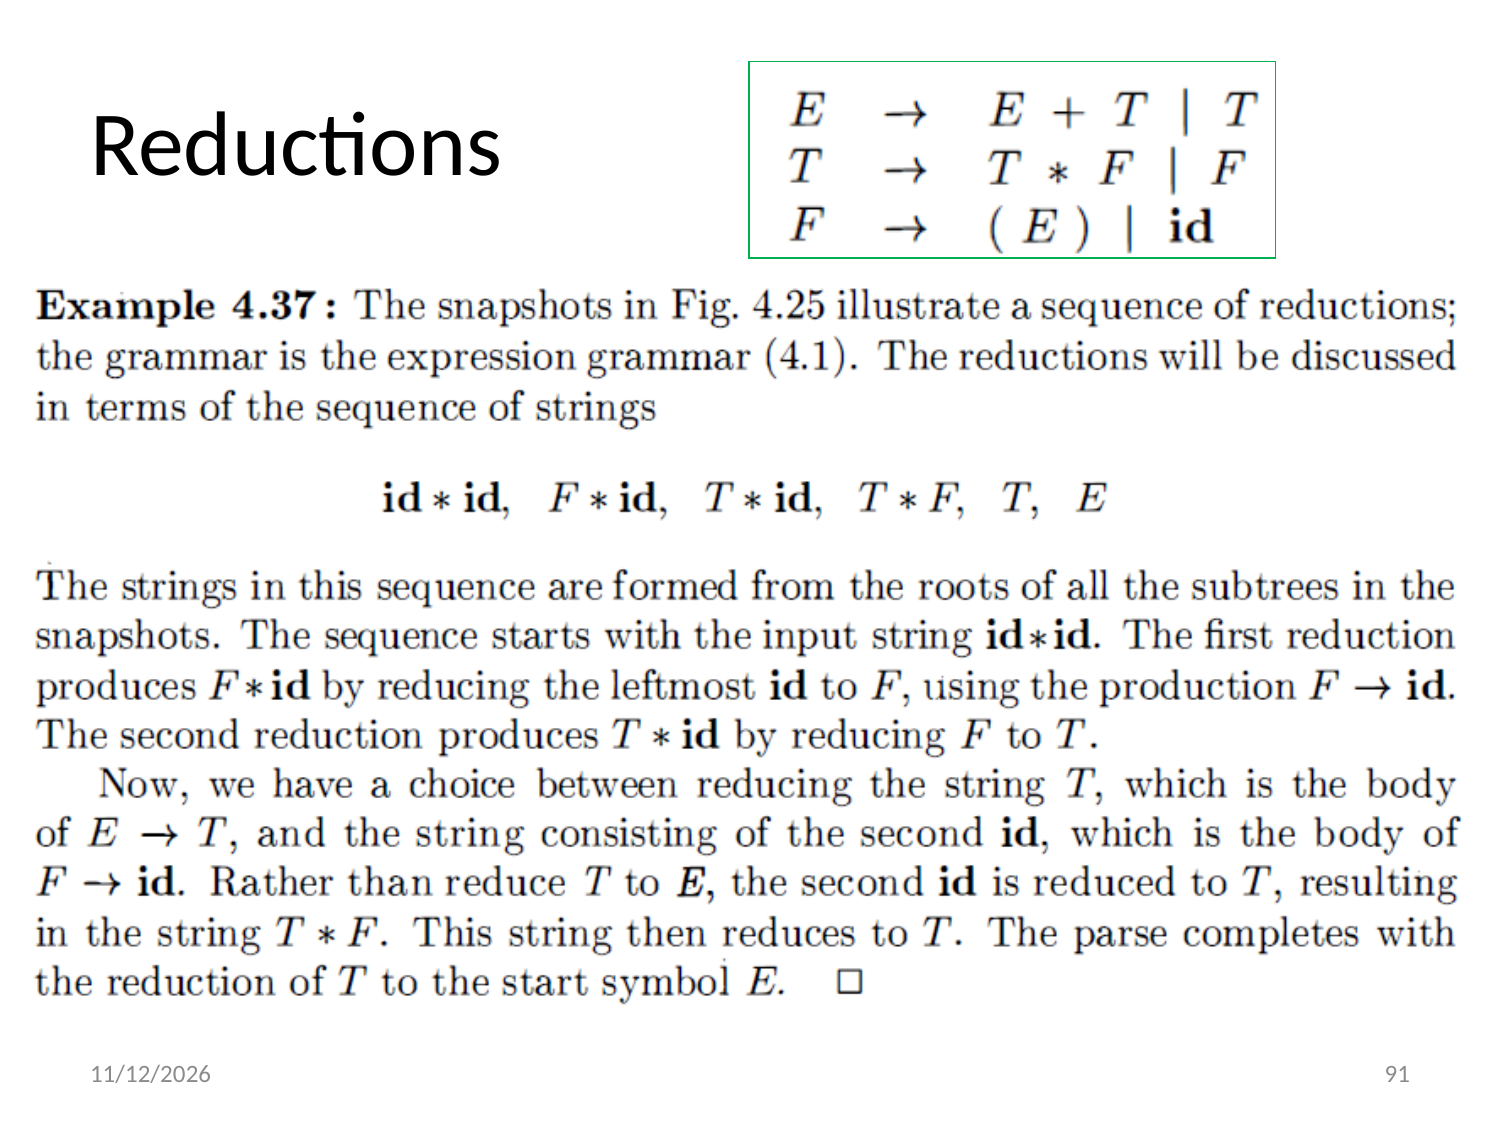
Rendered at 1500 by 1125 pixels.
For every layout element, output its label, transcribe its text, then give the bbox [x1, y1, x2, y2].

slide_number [75, 1042, 425, 1103]
picture [749, 62, 1276, 258]
slide_number 91 [1074, 1042, 1425, 1103]
title Reductions [75, 45, 1425, 233]
picture [31, 262, 1481, 1028]
